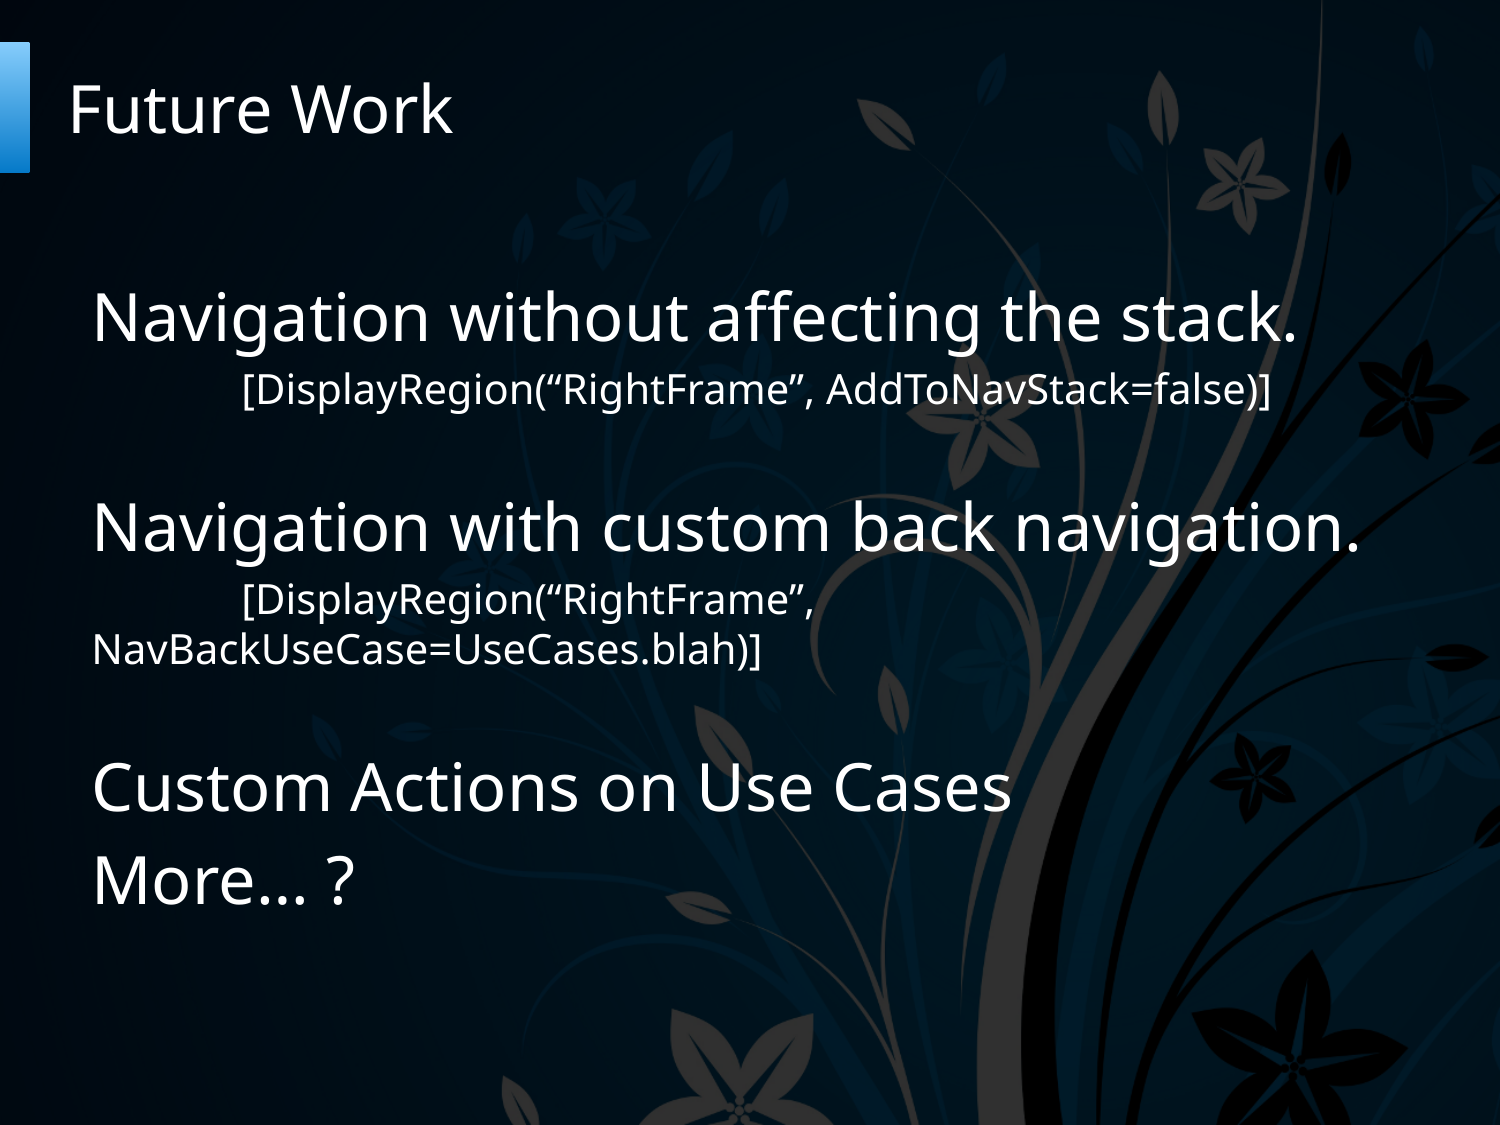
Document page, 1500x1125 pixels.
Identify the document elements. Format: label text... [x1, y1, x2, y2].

title Future Work [53, 42, 1117, 171]
list Navigation without affecting the stack. [DisplayRegion(“RightFrame”, AddToNavStack=false)] Navigation with custom back navigation. [DisplayRegion(“RightFrame”, NavBackUseCase=UseCases.blah)] Custom Actions on Use Cases More… ? [76, 267, 1427, 1010]
